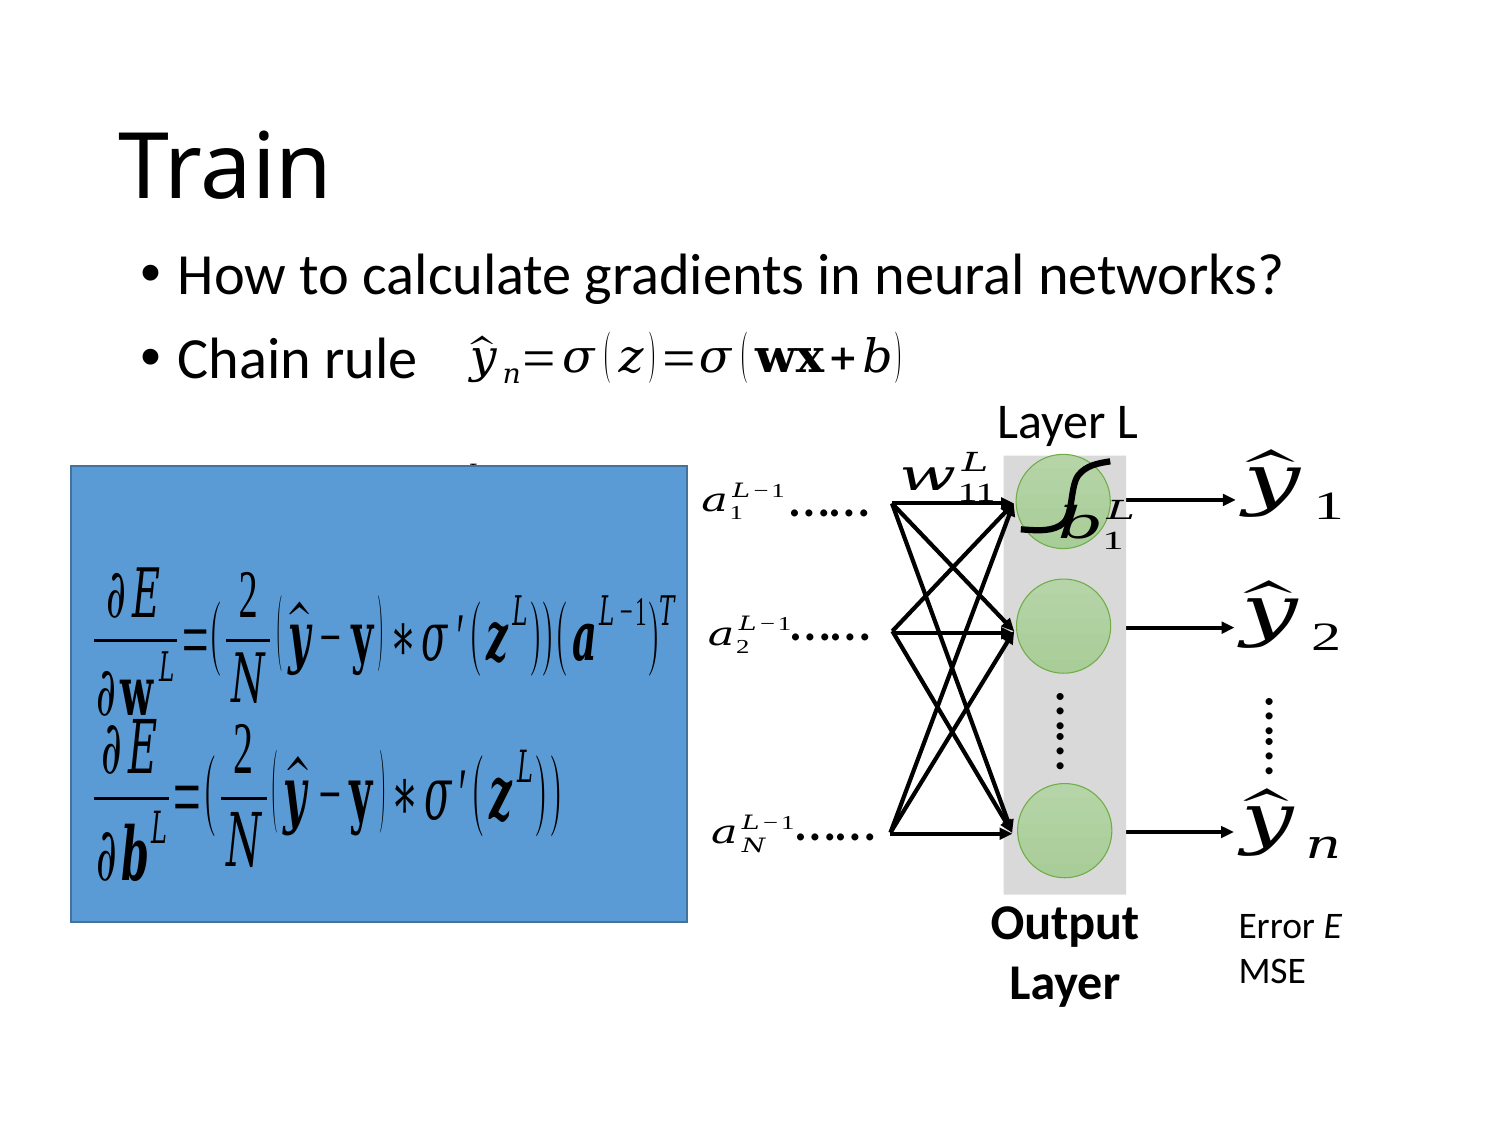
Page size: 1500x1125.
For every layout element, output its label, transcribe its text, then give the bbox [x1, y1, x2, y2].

text_box …… [1247, 673, 1333, 800]
text_box …… [772, 774, 899, 860]
text_box Output Layer [969, 882, 1161, 1017]
text_box …… [767, 575, 890, 660]
text_box Error E MSE [1223, 893, 1454, 999]
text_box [974, 381, 1161, 895]
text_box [71, 466, 688, 923]
list How to calculate gradients in neural networks? Chain rule [125, 236, 1420, 951]
text_box …… [766, 450, 893, 535]
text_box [890, 503, 1014, 834]
title Train [103, 59, 1397, 278]
